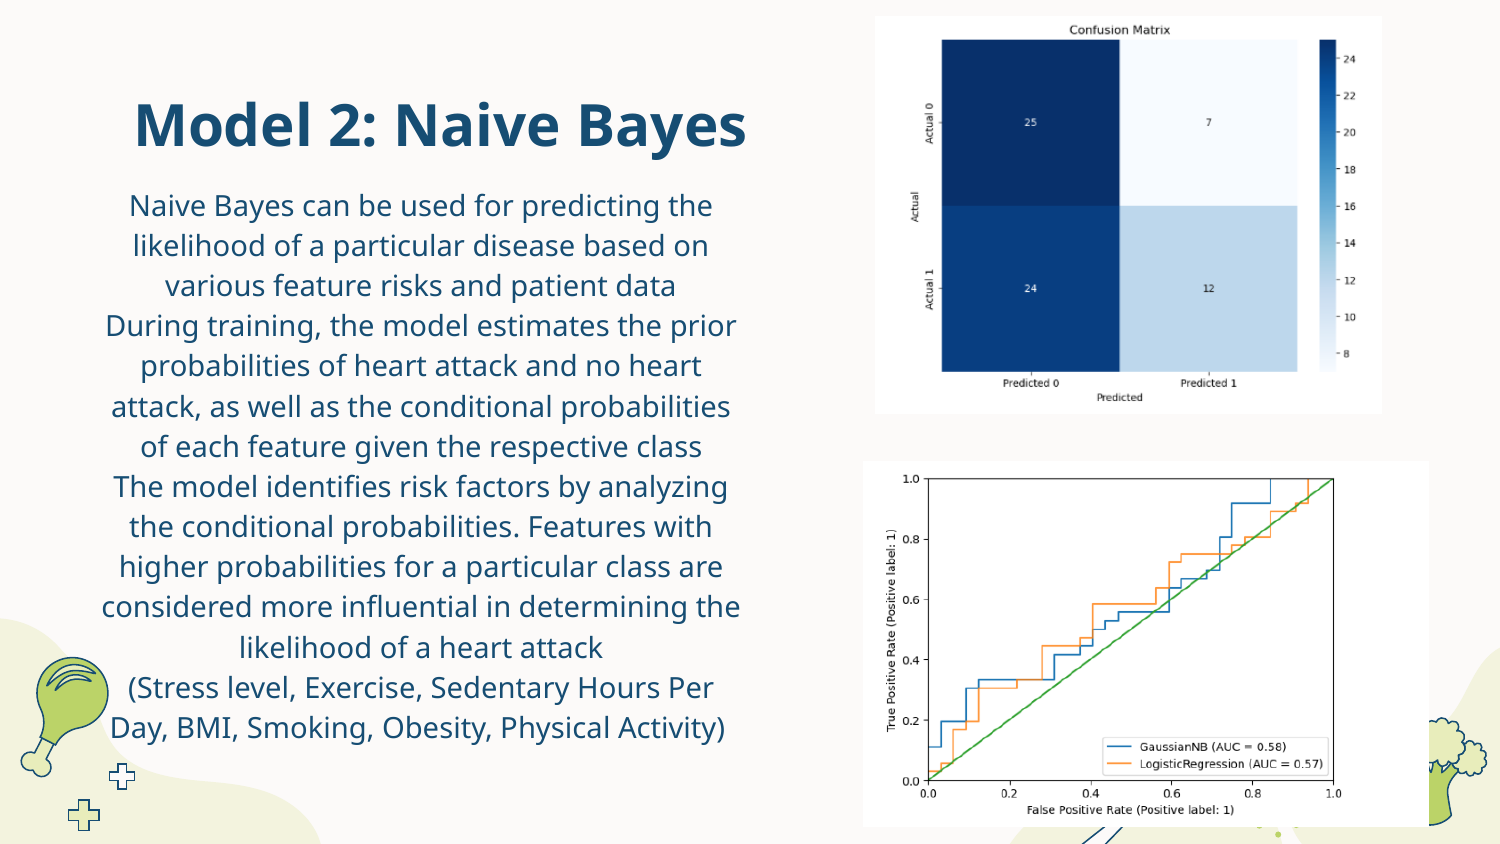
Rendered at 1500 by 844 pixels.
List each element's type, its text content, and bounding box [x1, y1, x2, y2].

title Model 2: Naive Bayes [118, 72, 870, 167]
picture [863, 461, 1429, 827]
picture [875, 16, 1383, 414]
subtitle Naive Bayes can be used for predicting the likelihood of a particular disease based on various feature risks and patient data During training, the model estimates the prior probabilities of heart attack and no heart attack, as well as the conditional probabilities of each feature given the respective class The model identifies risk factors by analyzing the conditional probabilities. Features with higher probabilities for a particular class are considered more influential in determining the likelihood of a heart attack (Stress level, Exercise, Sedentary Hours Per Day, BMI, Smoking, Obesity, Physical Activity) [81, 166, 761, 701]
